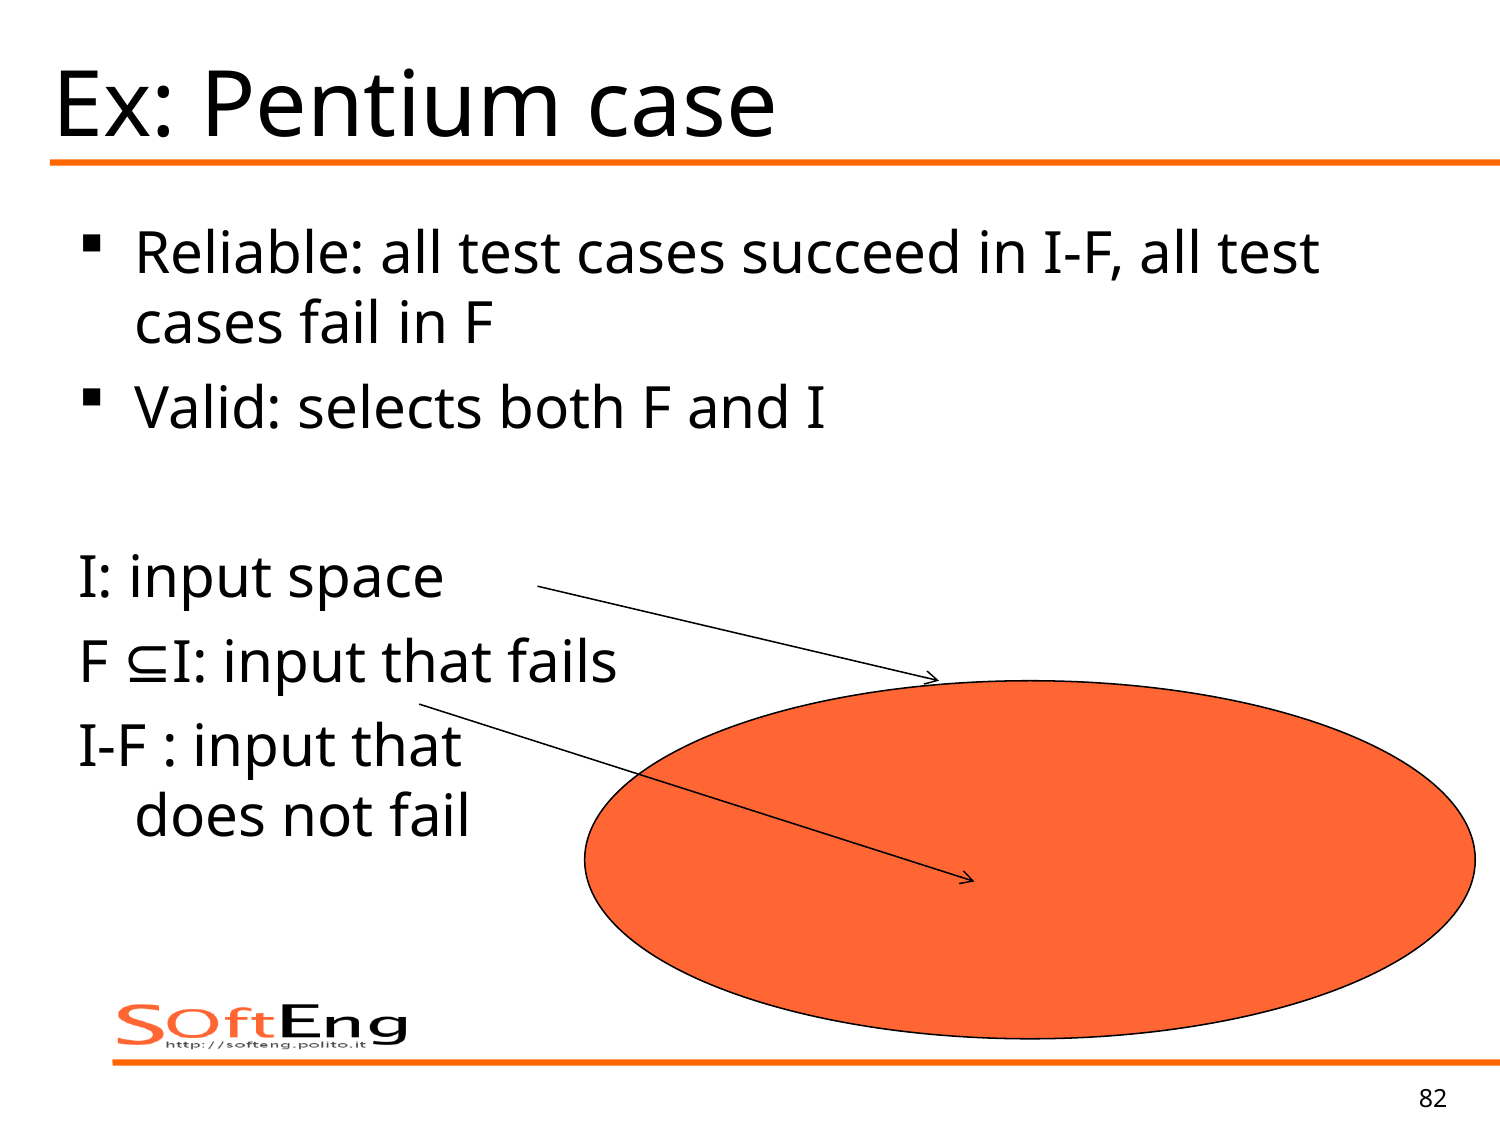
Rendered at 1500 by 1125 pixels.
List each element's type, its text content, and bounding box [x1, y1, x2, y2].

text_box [418, 703, 975, 882]
picture [112, 996, 413, 1056]
slide_number 82 [1237, 1074, 1463, 1125]
title Ex: Pentium case [37, 24, 1450, 175]
list Reliable: all test cases succeed in I-F, all test cases fail in F Valid: selects both F and I I: input space F ⊆I: input that fails I-F : input that does not fail [63, 208, 1414, 996]
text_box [537, 585, 940, 681]
text_box [591, 680, 1476, 1039]
